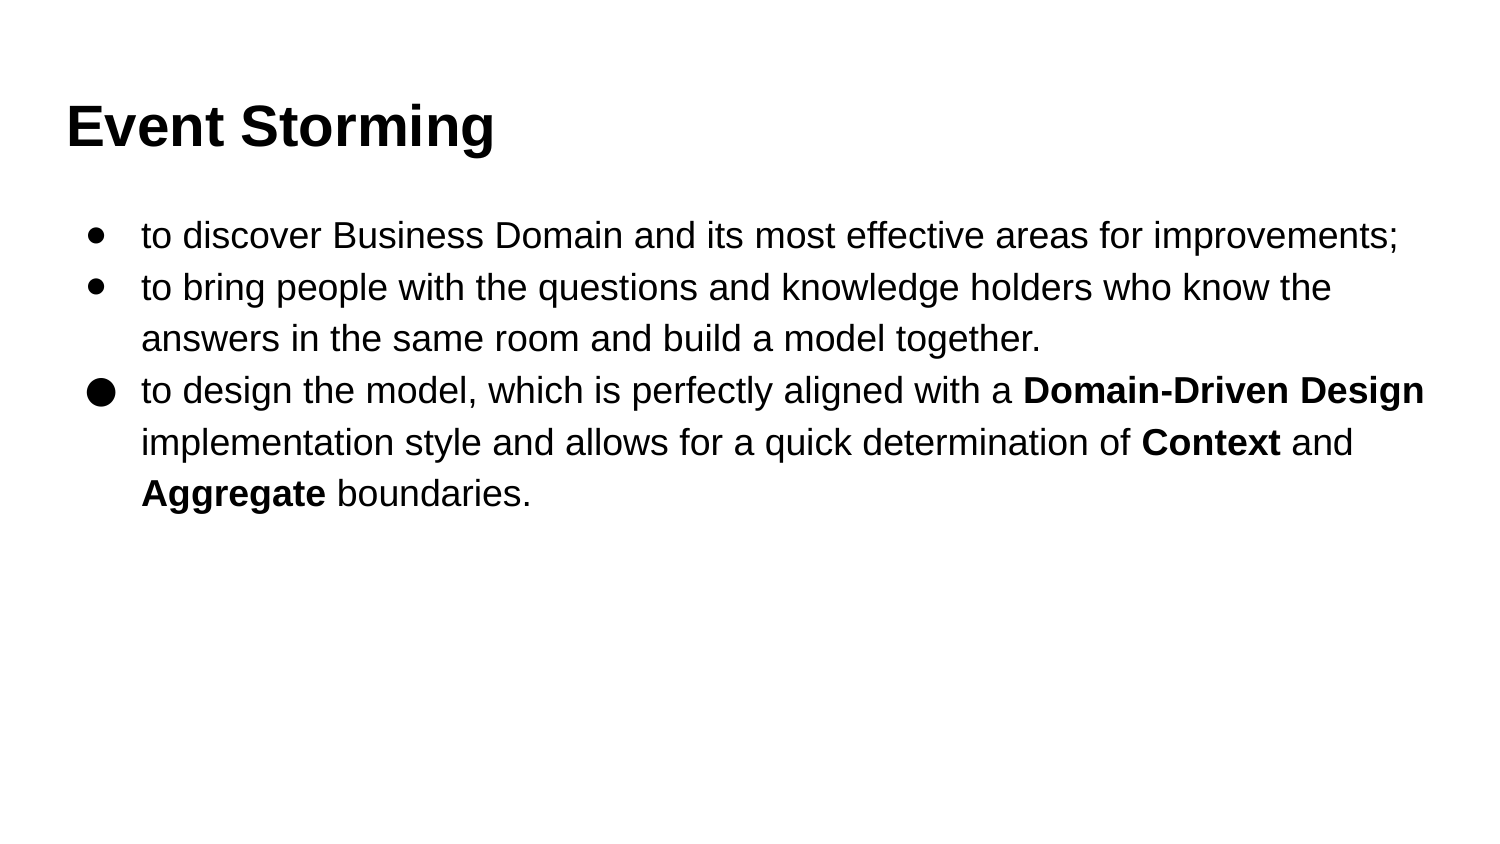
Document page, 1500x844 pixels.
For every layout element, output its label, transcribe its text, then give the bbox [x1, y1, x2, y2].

title Event Storming [51, 72, 1449, 167]
list to discover Business Domain and its most effective areas for improvements; to bring people with the questions and knowledge holders who know the answers in the same room and build a model together. to design the model, which is perfectly aligned with a Domain-Driven Design implementation style and allows for a quick determination of Context and Aggregate boundaries. [51, 189, 1449, 750]
